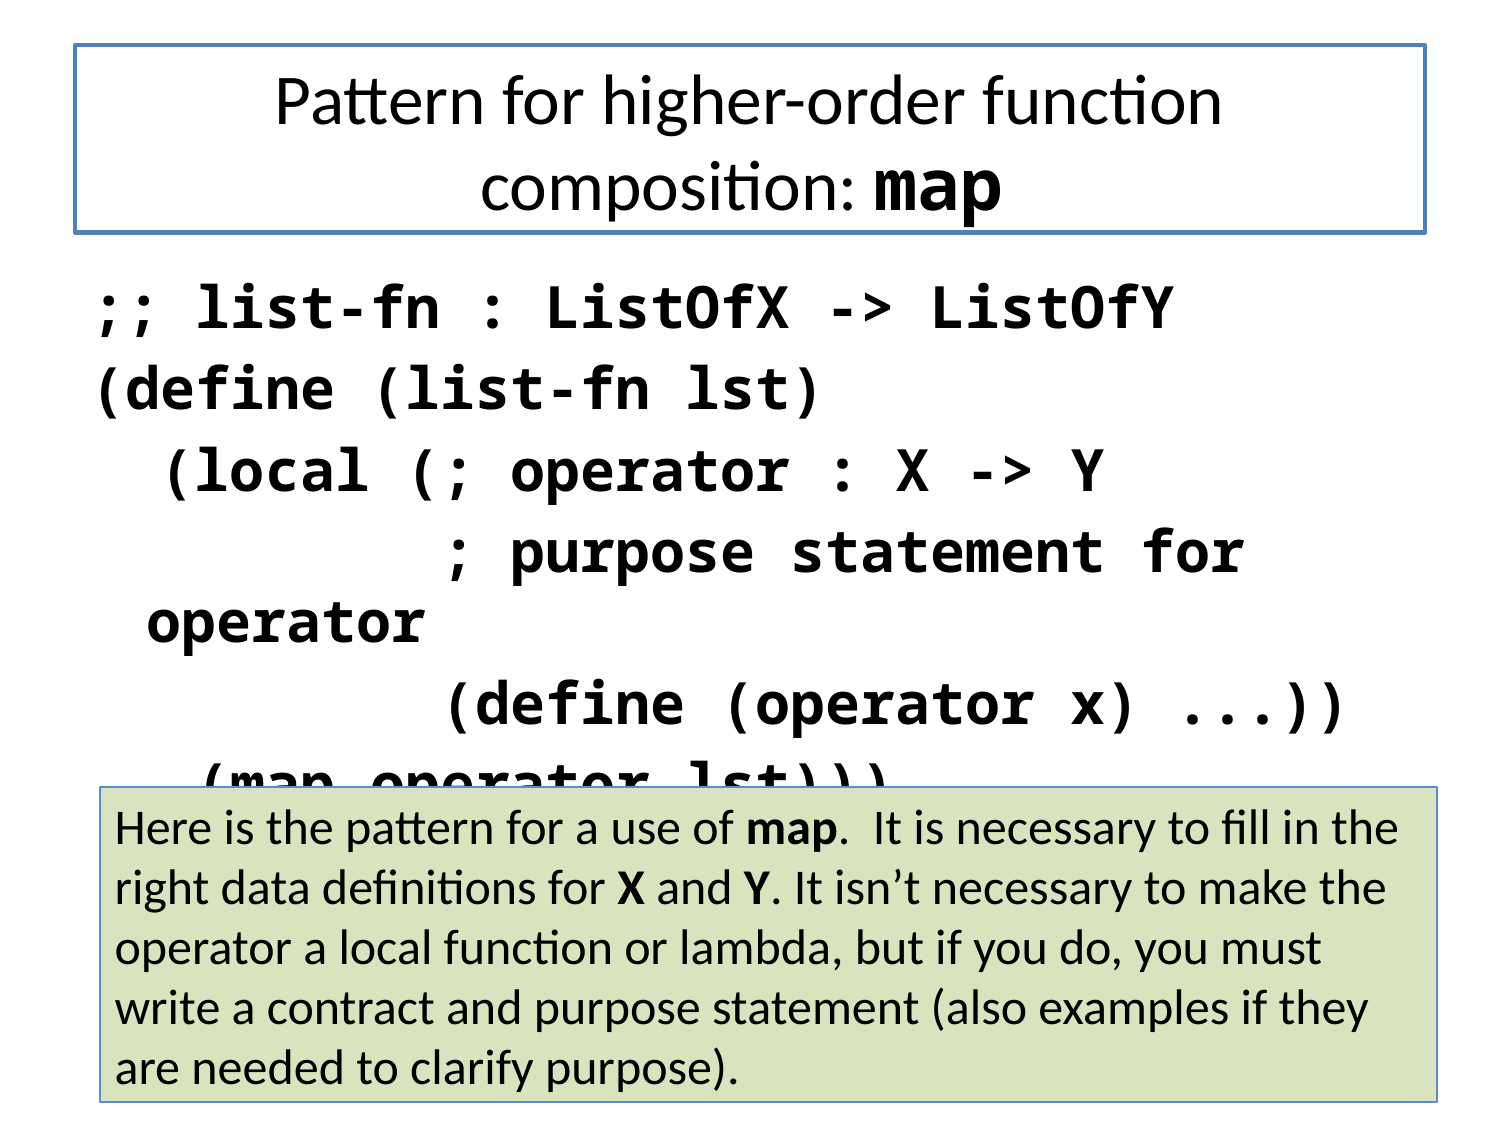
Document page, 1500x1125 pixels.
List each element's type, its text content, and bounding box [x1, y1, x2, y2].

list ;; list-fn : ListOfX -> ListOfY (define (list-fn lst) (local (; operator : X -> Y ; purpose statement for operator (define (operator x) ...)) (map operator lst))) [75, 262, 1500, 1005]
text_box Here is the pattern for a use of map. It is necessary to fill in the right data definitions for X and Y. It isn’t necessary to make the operator a local function or lambda, but if you do, you must write a contract and purpose statement (also examples if they are needed to clarify purpose). [99, 787, 1438, 1103]
title Pattern for higher-order function composition: map [73, 43, 1427, 235]
